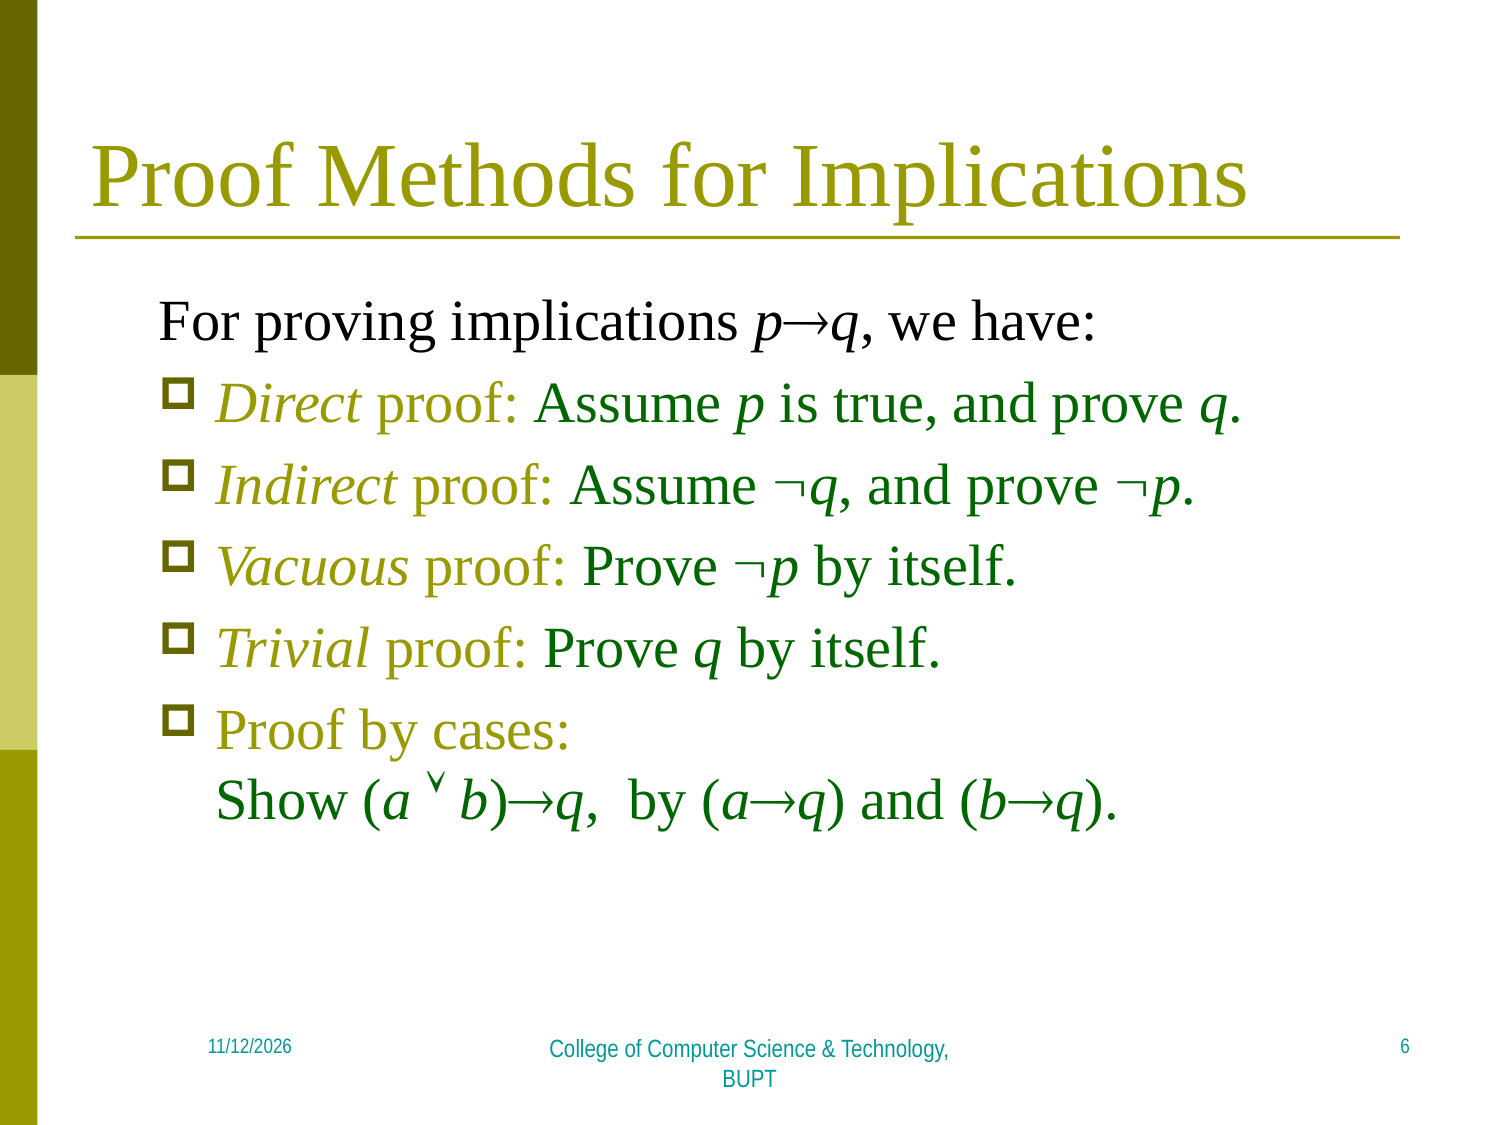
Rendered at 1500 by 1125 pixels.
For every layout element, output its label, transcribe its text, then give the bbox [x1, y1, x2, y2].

title Proof Methods for Implications [75, 45, 1425, 233]
slide_number 6 [1074, 1025, 1425, 1100]
list For proving implications pq, we have: Direct proof: Assume p is true, and prove q. Indirect proof: Assume q, and prove p. Vacuous proof: Prove p by itself. Trivial proof: Prove q by itself. Proof by cases: Show (a  b)q, by (aq) and (bq). [144, 275, 1419, 950]
footer College of Computer Science & Technology, BUPT [512, 1025, 988, 1100]
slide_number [75, 1025, 425, 1100]
